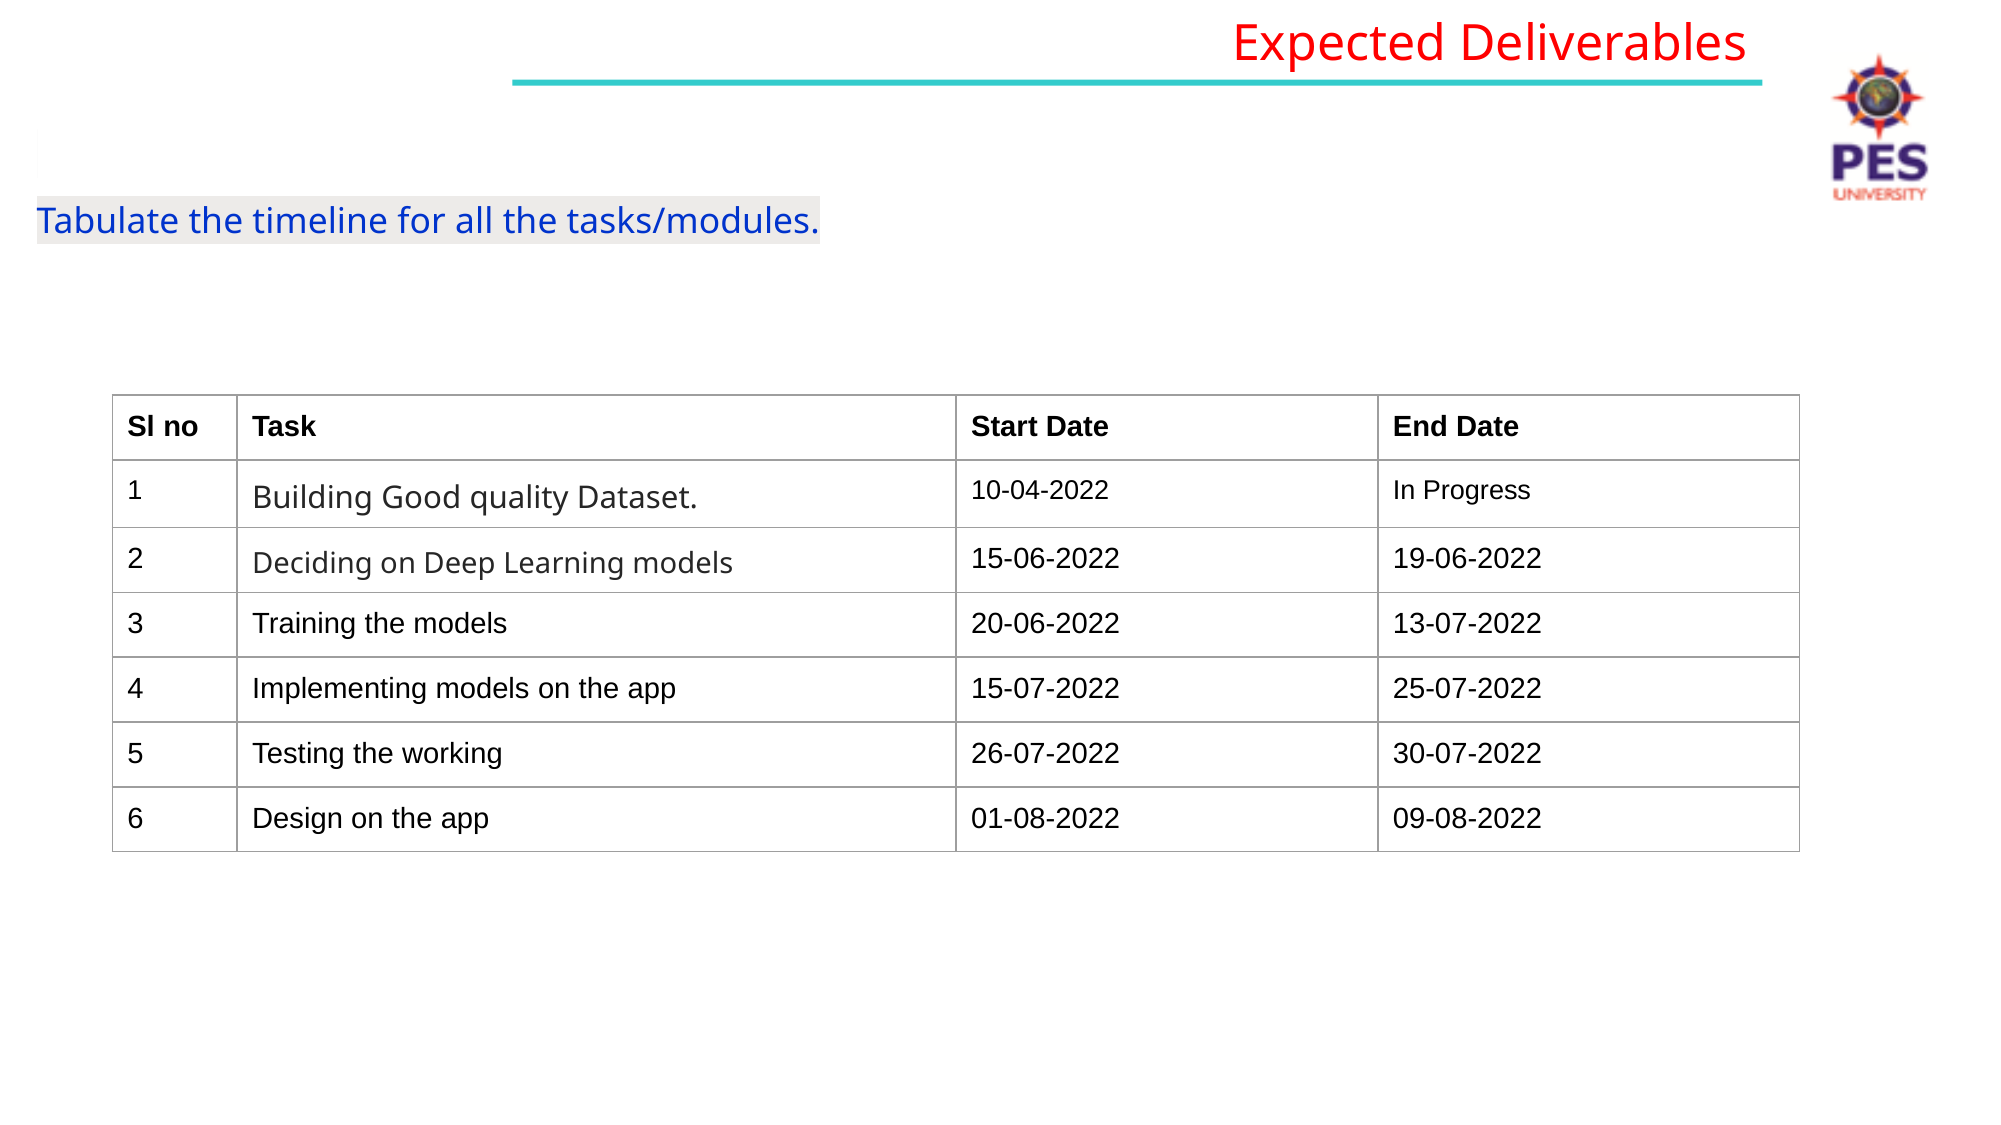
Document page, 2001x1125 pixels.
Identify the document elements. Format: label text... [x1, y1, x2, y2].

table_header Sl no [113, 396, 236, 459]
table_header Task [238, 396, 955, 459]
table_cell Design on the app [238, 788, 955, 851]
table_cell 2 [113, 528, 236, 592]
table_cell 3 [113, 593, 236, 656]
picture [1827, 49, 1938, 213]
table_cell 15-07-2022 [957, 658, 1377, 721]
table_cell Deciding on Deep Learning models [238, 528, 955, 592]
table_cell 20-06-2022 [957, 593, 1377, 656]
text_box [512, 79, 1763, 86]
table_header End Date [1379, 396, 1799, 459]
table_cell 15-06-2022 [957, 528, 1377, 592]
table_cell 13-07-2022 [1379, 593, 1799, 656]
table_cell 01-08-2022 [957, 788, 1377, 851]
table_cell 25-07-2022 [1379, 658, 1799, 721]
table_cell Training the models [238, 593, 955, 656]
table_cell Building Good quality Dataset. [238, 461, 955, 527]
table_cell 1 [113, 461, 236, 527]
table_cell Implementing models on the app [238, 658, 955, 721]
table_cell 19-06-2022 [1379, 528, 1799, 592]
table_cell 30-07-2022 [1379, 723, 1799, 786]
table_cell 6 [113, 788, 236, 851]
table_cell 4 [113, 658, 236, 721]
table_cell 09-08-2022 [1379, 788, 1799, 851]
table_cell In Progress [1379, 461, 1799, 527]
table_cell Testing the working [238, 723, 955, 786]
table_cell 26-07-2022 [957, 723, 1377, 786]
text_box Expected Deliverables [487, 2, 1763, 78]
text_box ​ Tabulate the timeline for all the tasks/modules. [21, 118, 1912, 286]
table_cell 10-04-2022 [957, 461, 1377, 527]
table_header Start Date [957, 396, 1377, 459]
table_cell 5 [113, 723, 236, 786]
